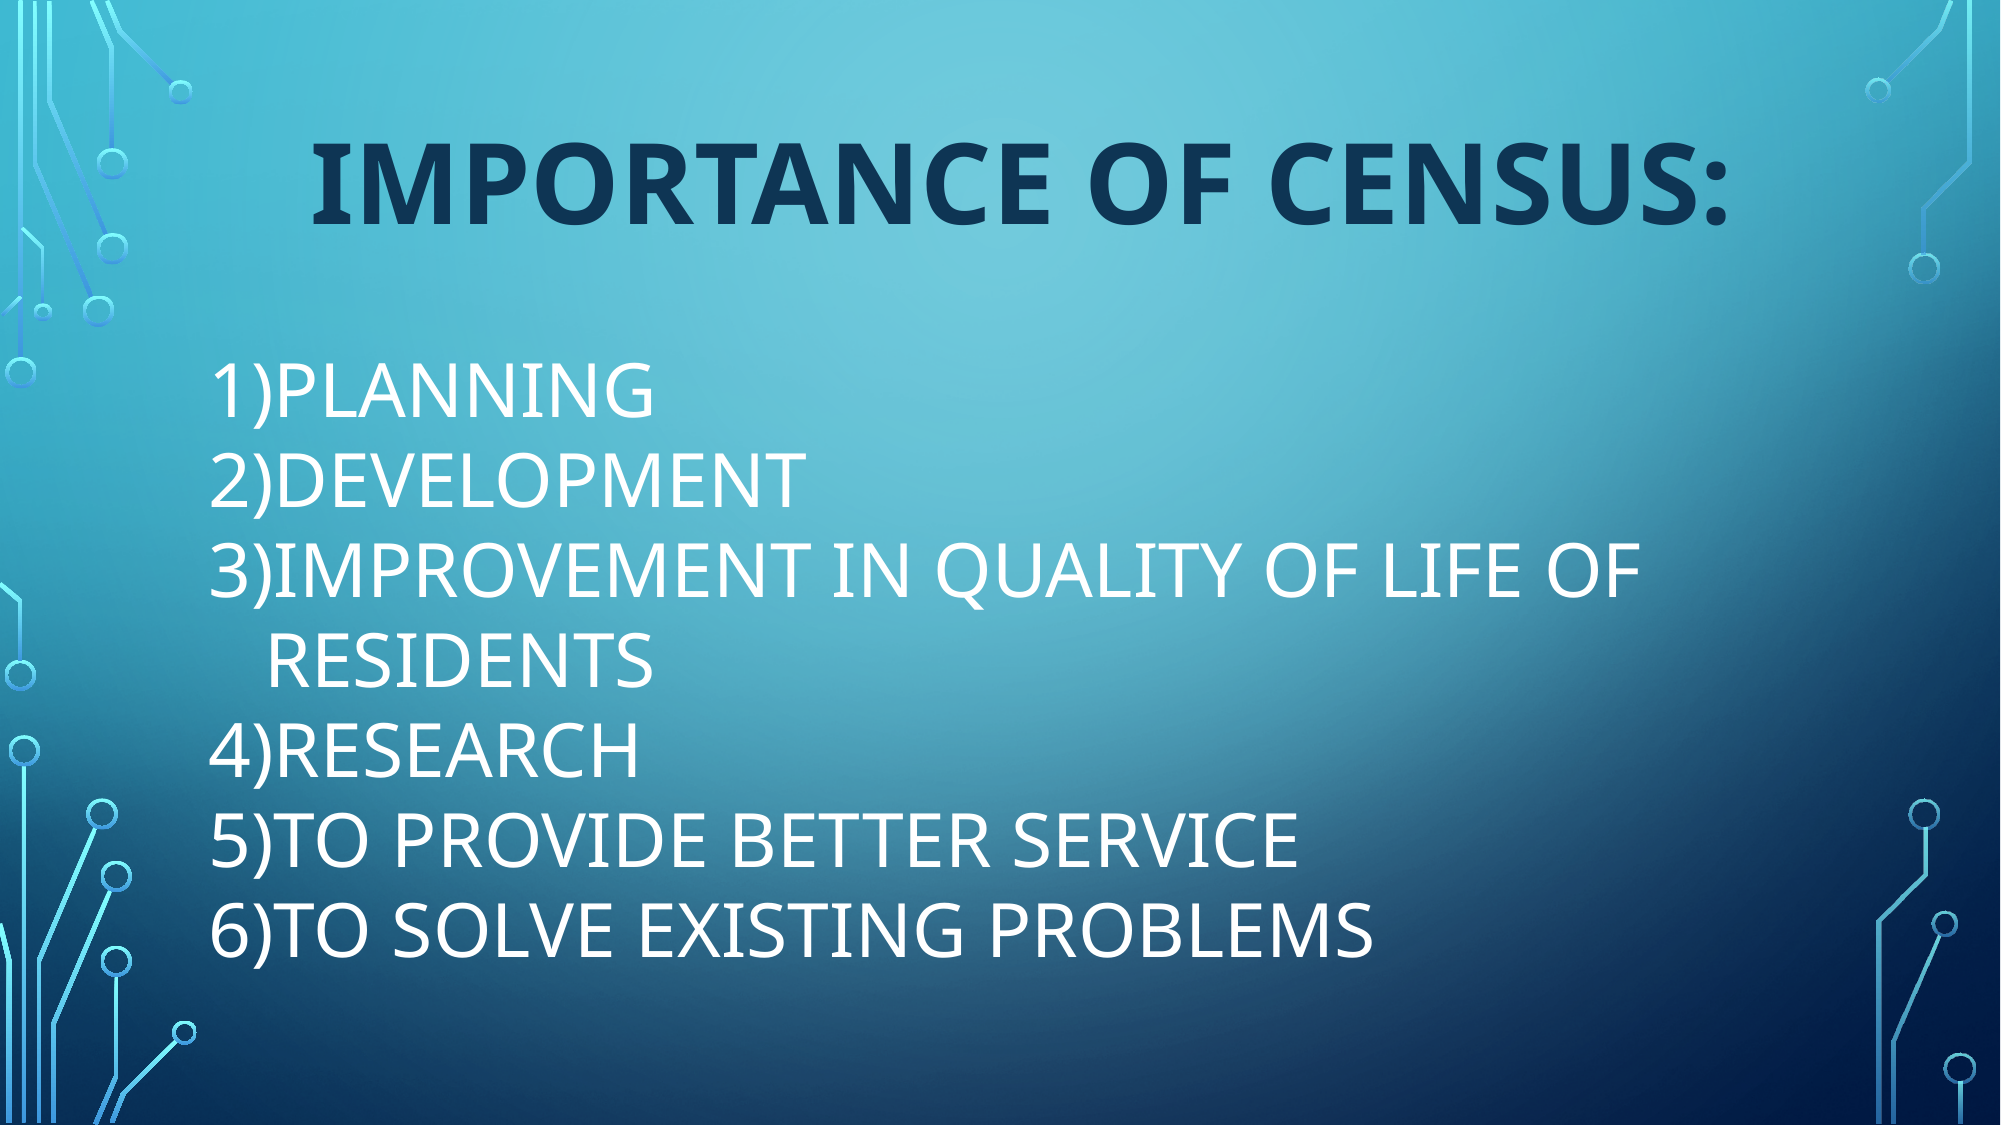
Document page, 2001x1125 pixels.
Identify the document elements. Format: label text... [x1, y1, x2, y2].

text_box PLANNING DEVELOPMENT IMPROVEMENT IN QUALITY OF LIFE OF RESIDENTS RESEARCH TO PROVIDE BETTER SERVICE TO SOLVE EXISTING PROBLEMS [193, 334, 1853, 1125]
text_box IMPORTANCE OF CENSUS: [295, 104, 1779, 254]
